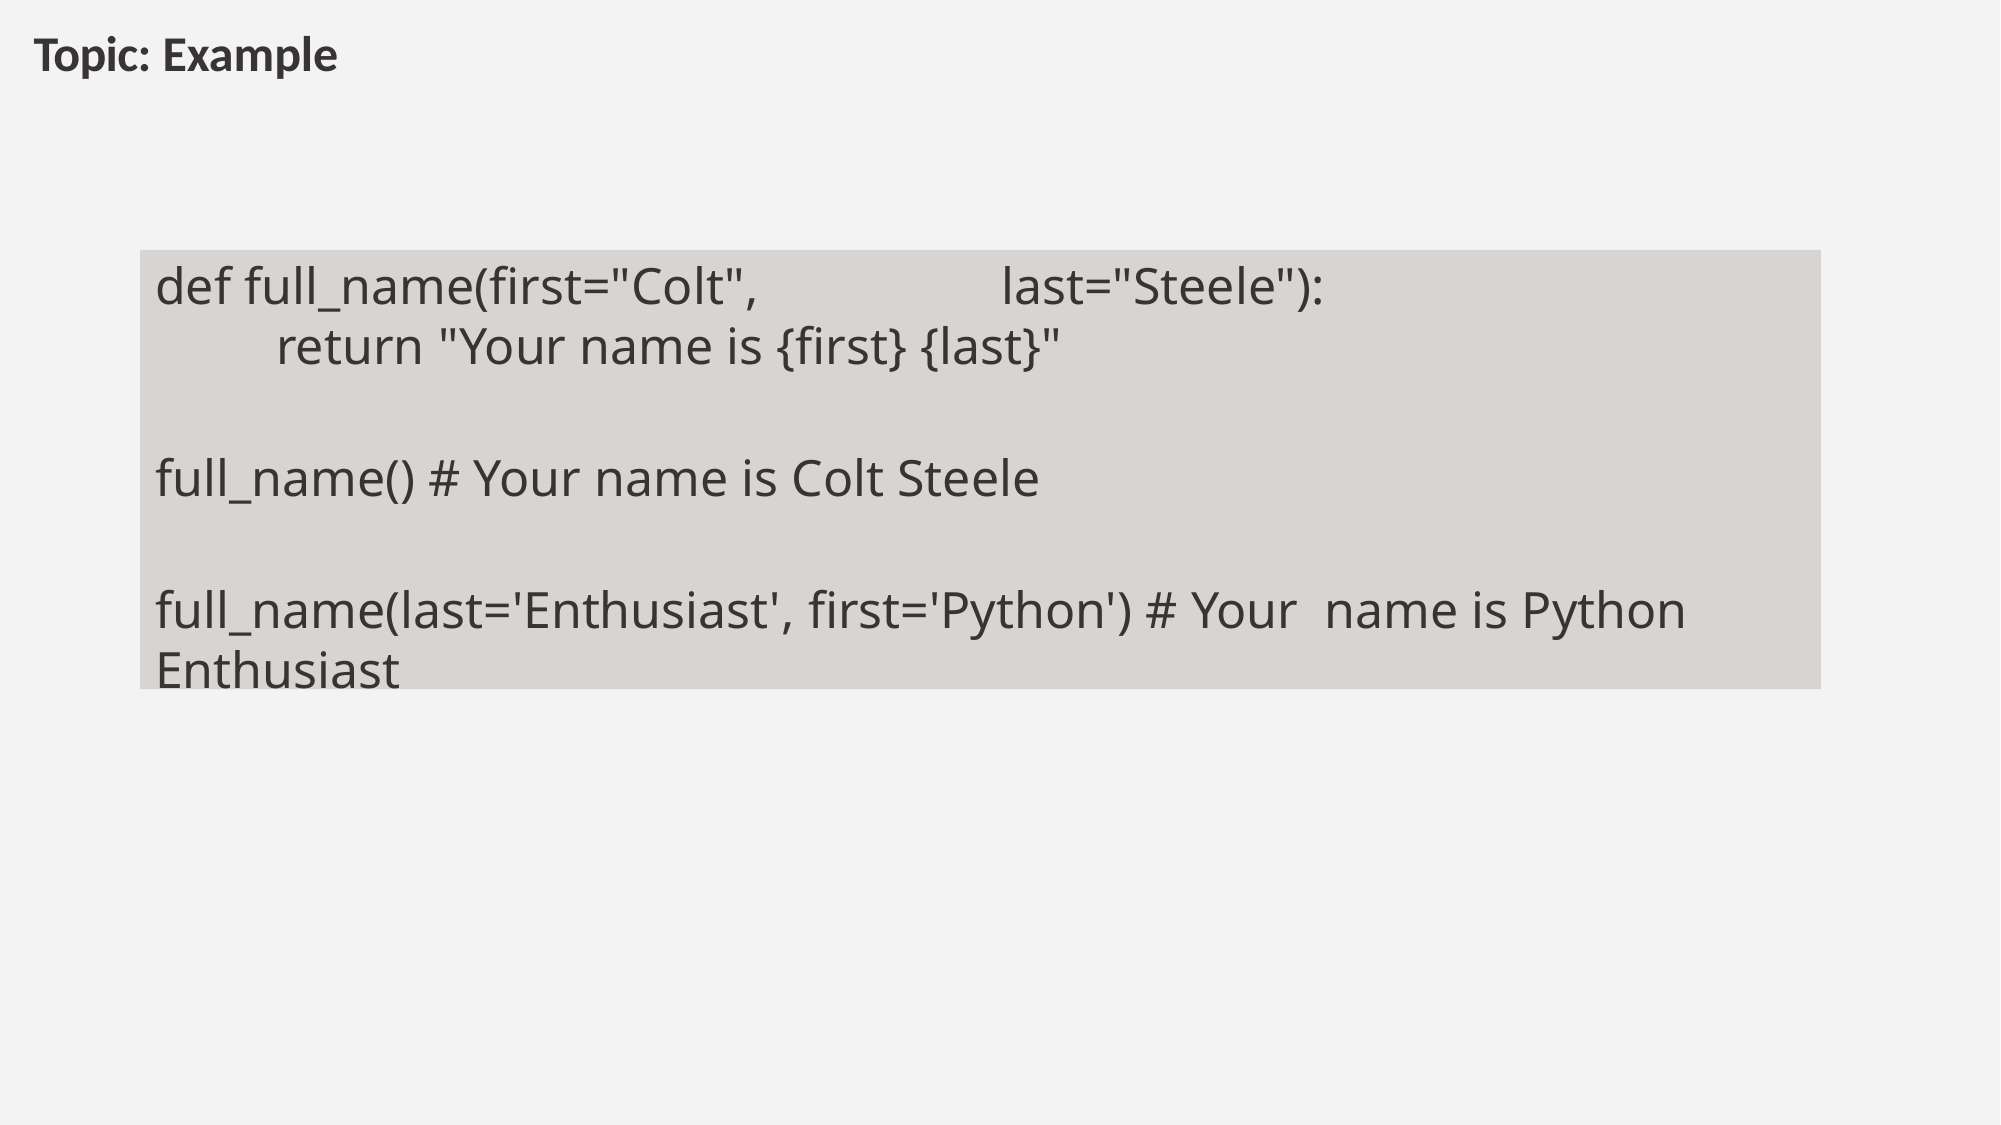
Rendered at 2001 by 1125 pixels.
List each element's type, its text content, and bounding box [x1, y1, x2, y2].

text_box last="Steele"): [999, 252, 1457, 312]
list return "Your name is {first} {last}" full_name() # Your name is Colt Steele full_name(last='Enthusiast', first='Python') # Your name is Python Enthusiast [153, 312, 1698, 953]
text_box [140, 249, 1821, 690]
text_box def full_name(first="Colt", [153, 252, 973, 312]
title Topic: Example [31, 19, 345, 210]
